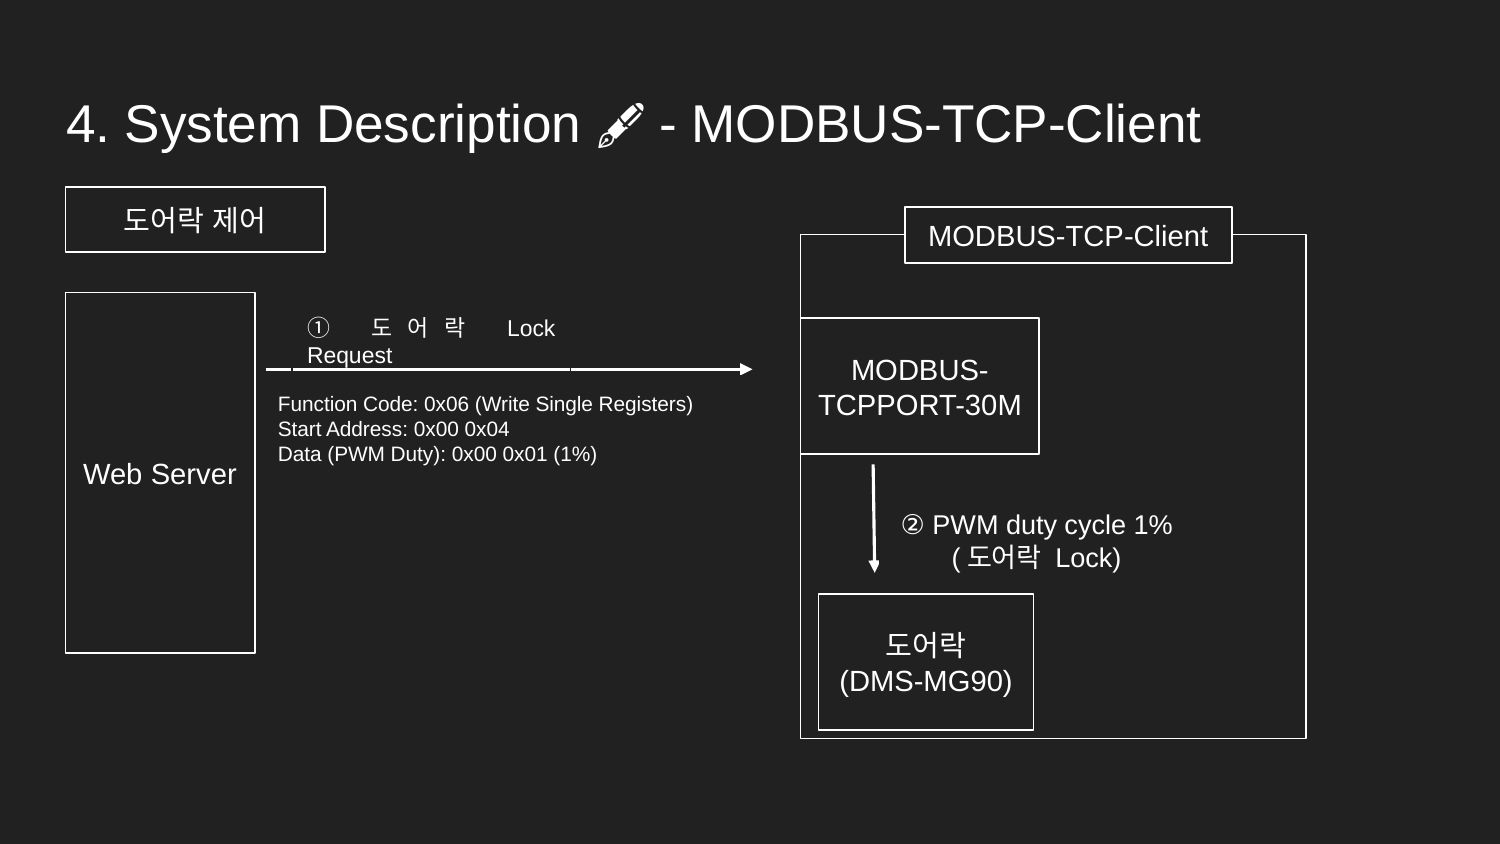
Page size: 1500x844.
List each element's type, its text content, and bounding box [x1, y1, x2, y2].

text_box ② PWM duty cycle 1% (도어락 Lock) [880, 492, 1193, 588]
text_box ① 도어락 Lock Request [292, 377, 571, 384]
text_box Function Code: 0x06 (Write Single Registers) Start Address: 0x00 0x04 Data (PWM Duty): 0x00 0x01 (1%) [262, 375, 756, 481]
text_box ① 도어락 Lock Request [292, 298, 571, 368]
title 4. System Description 🖋 - MODBUS-TCP-Client [51, 74, 1449, 169]
text_box [800, 234, 1307, 739]
text_box MODBUS-TCP-Client [904, 206, 1233, 263]
text_box 도어락 제어 [65, 187, 325, 253]
text_box Web Server [65, 292, 255, 654]
text_box MODBUS-TCPPORT-30M [800, 317, 1040, 455]
text_box 도어락 (DMS-MG90) [818, 593, 1034, 731]
